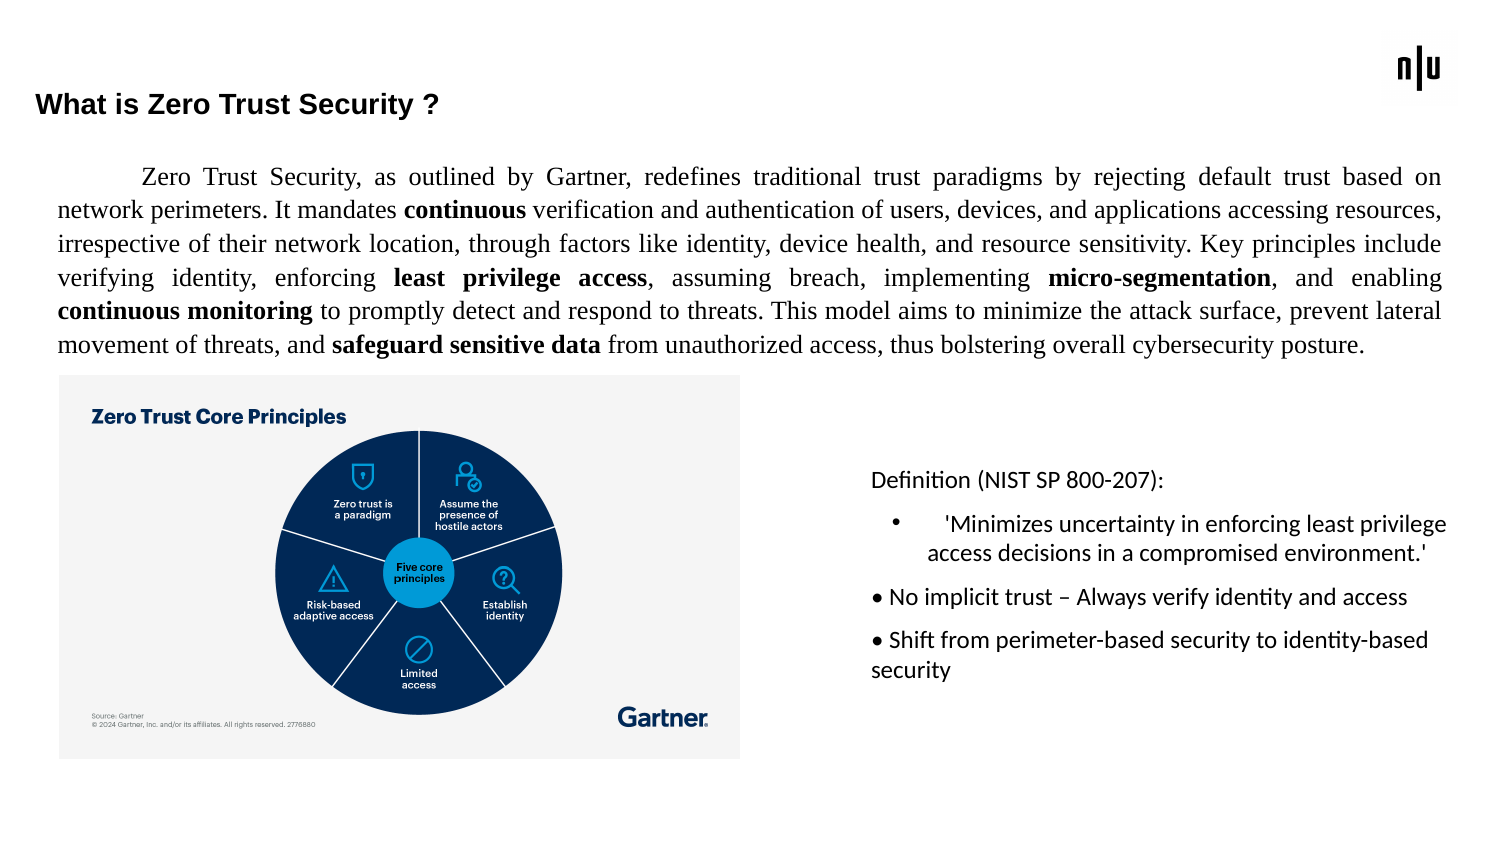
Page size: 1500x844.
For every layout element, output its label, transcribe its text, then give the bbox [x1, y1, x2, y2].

text_box Definition (NIST SP 800-207): 'Minimizes uncertainty in enforcing least privilege access decisions in a compromised environment.' • No implicit trust – Always verify identity and access • Shift from perimeter-based security to identity-based security [856, 448, 1473, 699]
picture [1381, 29, 1458, 106]
text_box What is Zero Trust Security ? [20, 72, 1418, 167]
text_box Zero Trust Security, as outlined by Gartner, redefines traditional trust paradigms by rejecting default trust based on network perimeters. It mandates continuous verification and authentication of users, devices, and applications accessing resources, irrespective of their network location, through factors like identity, device health, and resource sensitivity. Key principles include verifying identity, enforcing least privilege access, assuming breach, implementing micro-segmentation, and enabling continuous monitoring to promptly detect and respond to threats. This model aims to minimize the attack surface, prevent lateral movement of threats, and safeguard sensitive data from unauthorized access, thus bolstering overall cybersecurity posture. [42, 142, 1458, 376]
picture [58, 374, 740, 759]
